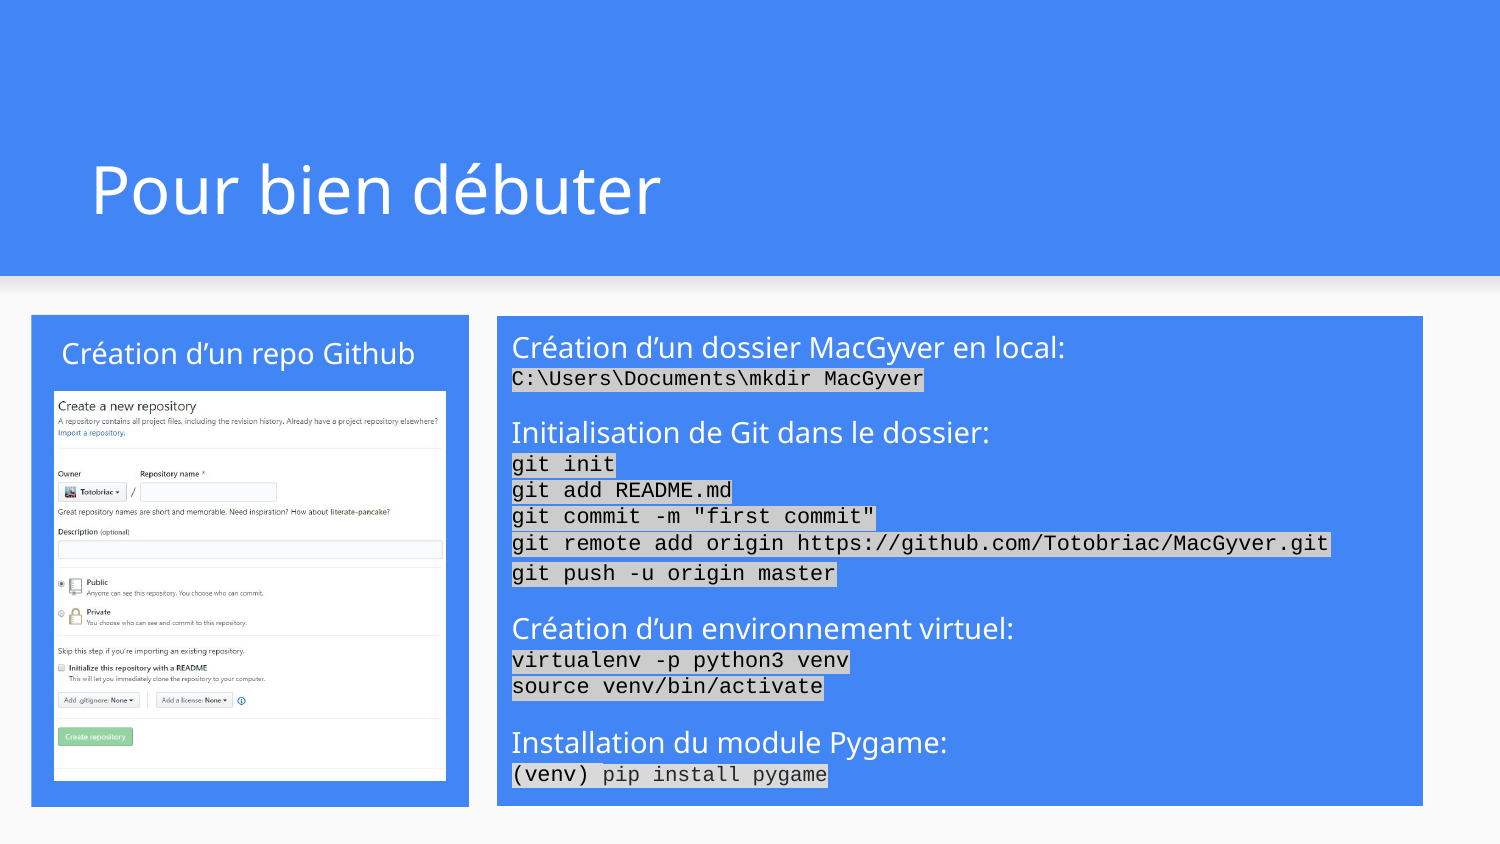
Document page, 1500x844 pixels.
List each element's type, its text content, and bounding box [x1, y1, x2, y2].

picture [54, 391, 447, 781]
title Pour bien débuter [75, 116, 1425, 243]
list Création d’un repo Github [31, 314, 469, 807]
text_box Création d’un dossier MacGyver en local: C:\Users\Documents\mkdir MacGyver Initialisation de Git dans le dossier: git init git add README.md git commit -m "first commit" git remote add origin https://github.com/Totobriac/MacGyver.git git push -u origin master Création d’un environnement virtuel: virtualenv -p python3 venv source venv/bin/activate Installation du module Pygame: (venv) pip install pygame [496, 314, 1425, 807]
